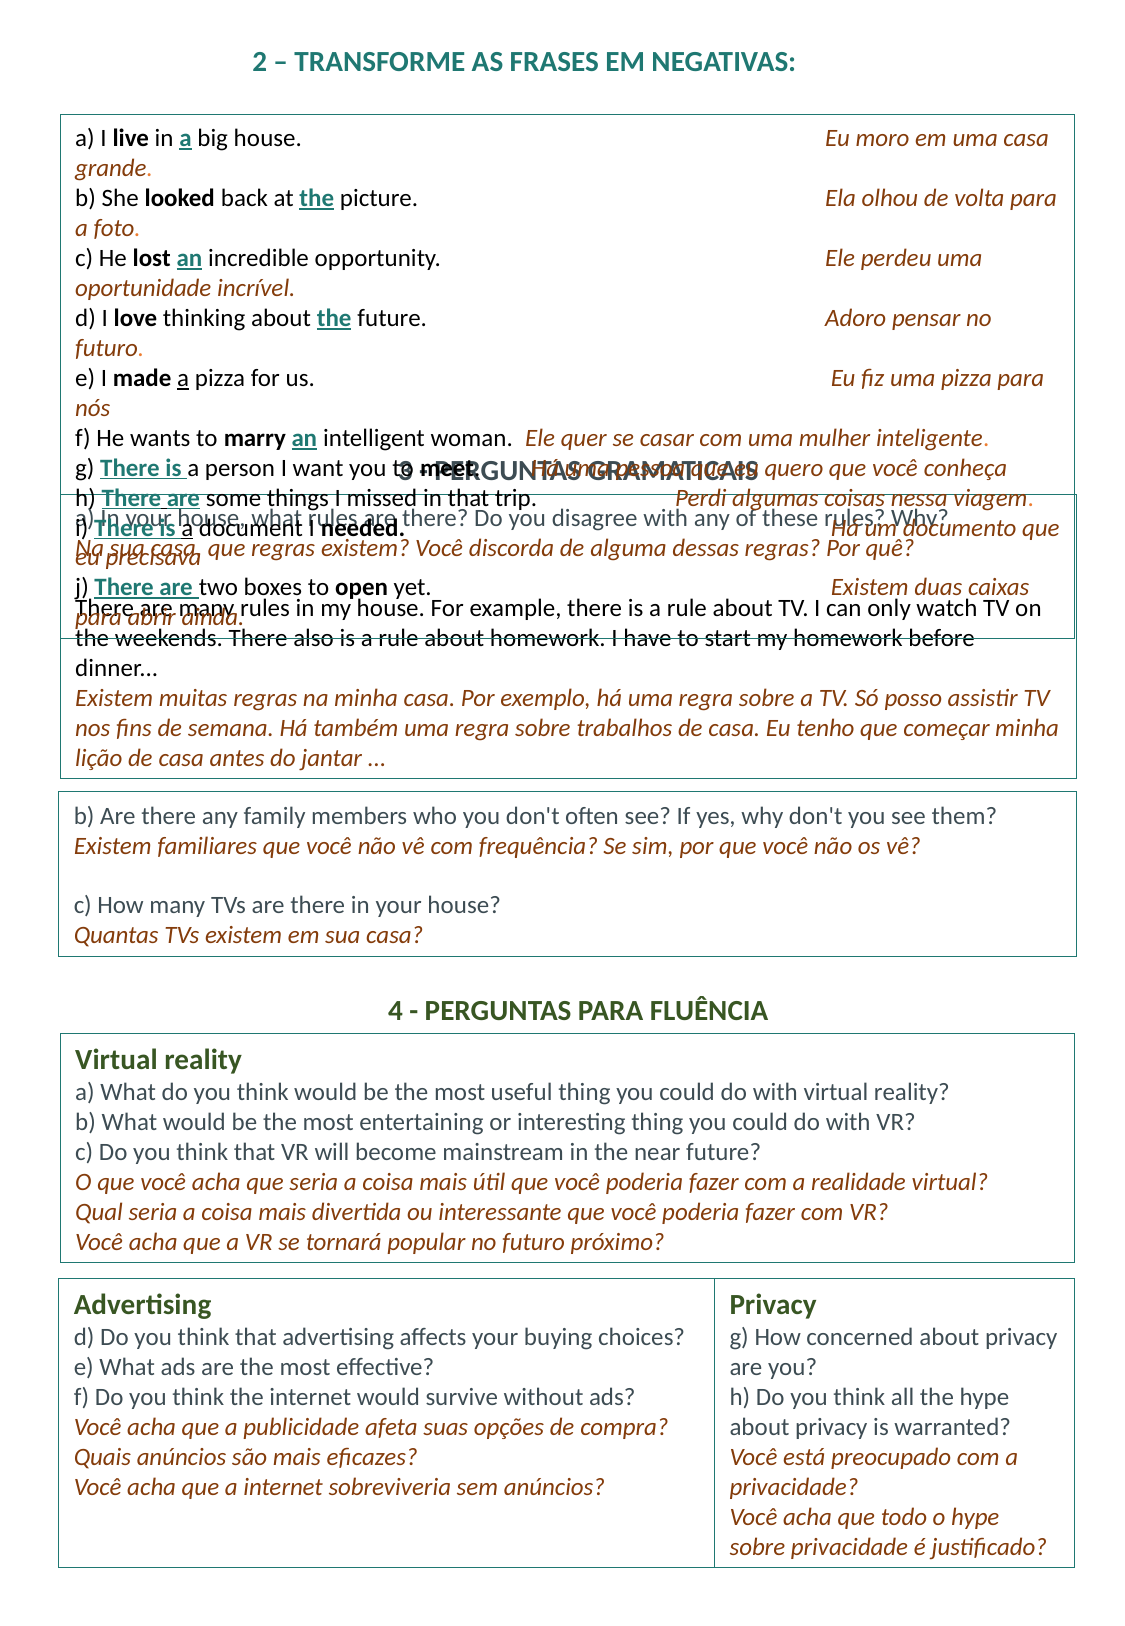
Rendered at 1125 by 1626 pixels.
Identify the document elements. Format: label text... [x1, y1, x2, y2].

text_box a) I live in a big house. Eu moro em uma casa grande. b) She looked back at the picture. Ela olhou de volta para a foto. c) He lost an incredible opportunity. Ele perdeu uma oportunidade incrível. d) I love thinking about the future. Adoro pensar no futuro. e) I made a pizza for us. Eu fiz uma pizza para nós f) He wants to marry an intelligent woman. Ele quer se casar com uma mulher inteligente. g) There is a person I want you to meet. Há uma pessoa que eu quero que você conheça h) There are some things I missed in that trip. Perdi algumas coisas nessa viagem. i) There is a document I needed. Há um documento que eu precisava j) There are two boxes to open yet. Existem duas caixas para abrir ainda. [60, 114, 1075, 639]
text_box Privacy g) How concerned about privacy are you? h) Do you think all the hype about privacy is warranted? Você está preocupado com a privacidade? Você acha que todo o hype sobre privacidade é justificado? [714, 1278, 1075, 1568]
text_box Advertising d) Do you think that advertising affects your buying choices? e) What ads are the most effective? f) Do you think the internet would survive without ads? Você acha que a publicidade afeta suas opções de compra? Quais anúncios são mais eficazes? Você acha que a internet sobreviveria sem anúncios? [58, 1278, 714, 1568]
text_box a) In your house, what rules are there? Do you disagree with any of these rules? Why? Na sua casa, que regras existem? Você discorda de alguma dessas regras? Por quê? There are many rules in my house. For example, there is a rule about TV. I can only watch TV on the weekends. There also is a rule about homework. I have to start my homework before dinner... Existem muitas regras na minha casa. Por exemplo, há uma regra sobre a TV. Só posso assistir TV nos fins de semana. Há também uma regra sobre trabalhos de casa. Eu tenho que começar minha lição de casa antes do jantar ... [60, 494, 1077, 779]
text_box Virtual reality a) What do you think would be the most useful thing you could do with virtual reality? b) What would be the most entertaining or interesting thing you could do with VR? c) Do you think that VR will become mainstream in the near future? O que você acha que seria a coisa mais útil que você poderia fazer com a realidade virtual? Qual seria a coisa mais divertida ou interessante que você poderia fazer com VR? Você acha que a VR se tornará popular no futuro próximo? [60, 1033, 1075, 1263]
text_box b) Are there any family members who you don't often see? If yes, why don't you see them? Existem familiares que você não vê com frequência? Se sim, por que você não os vê? c) How many TVs are there in your house? Quantas TVs existem em sua casa? [58, 791, 1077, 957]
text_box 2 – TRANSFORME AS FRASES EM NEGATIVAS: [237, 35, 812, 86]
text_box 4 - PERGUNTAS PARA FLUÊNCIA [373, 983, 784, 1033]
